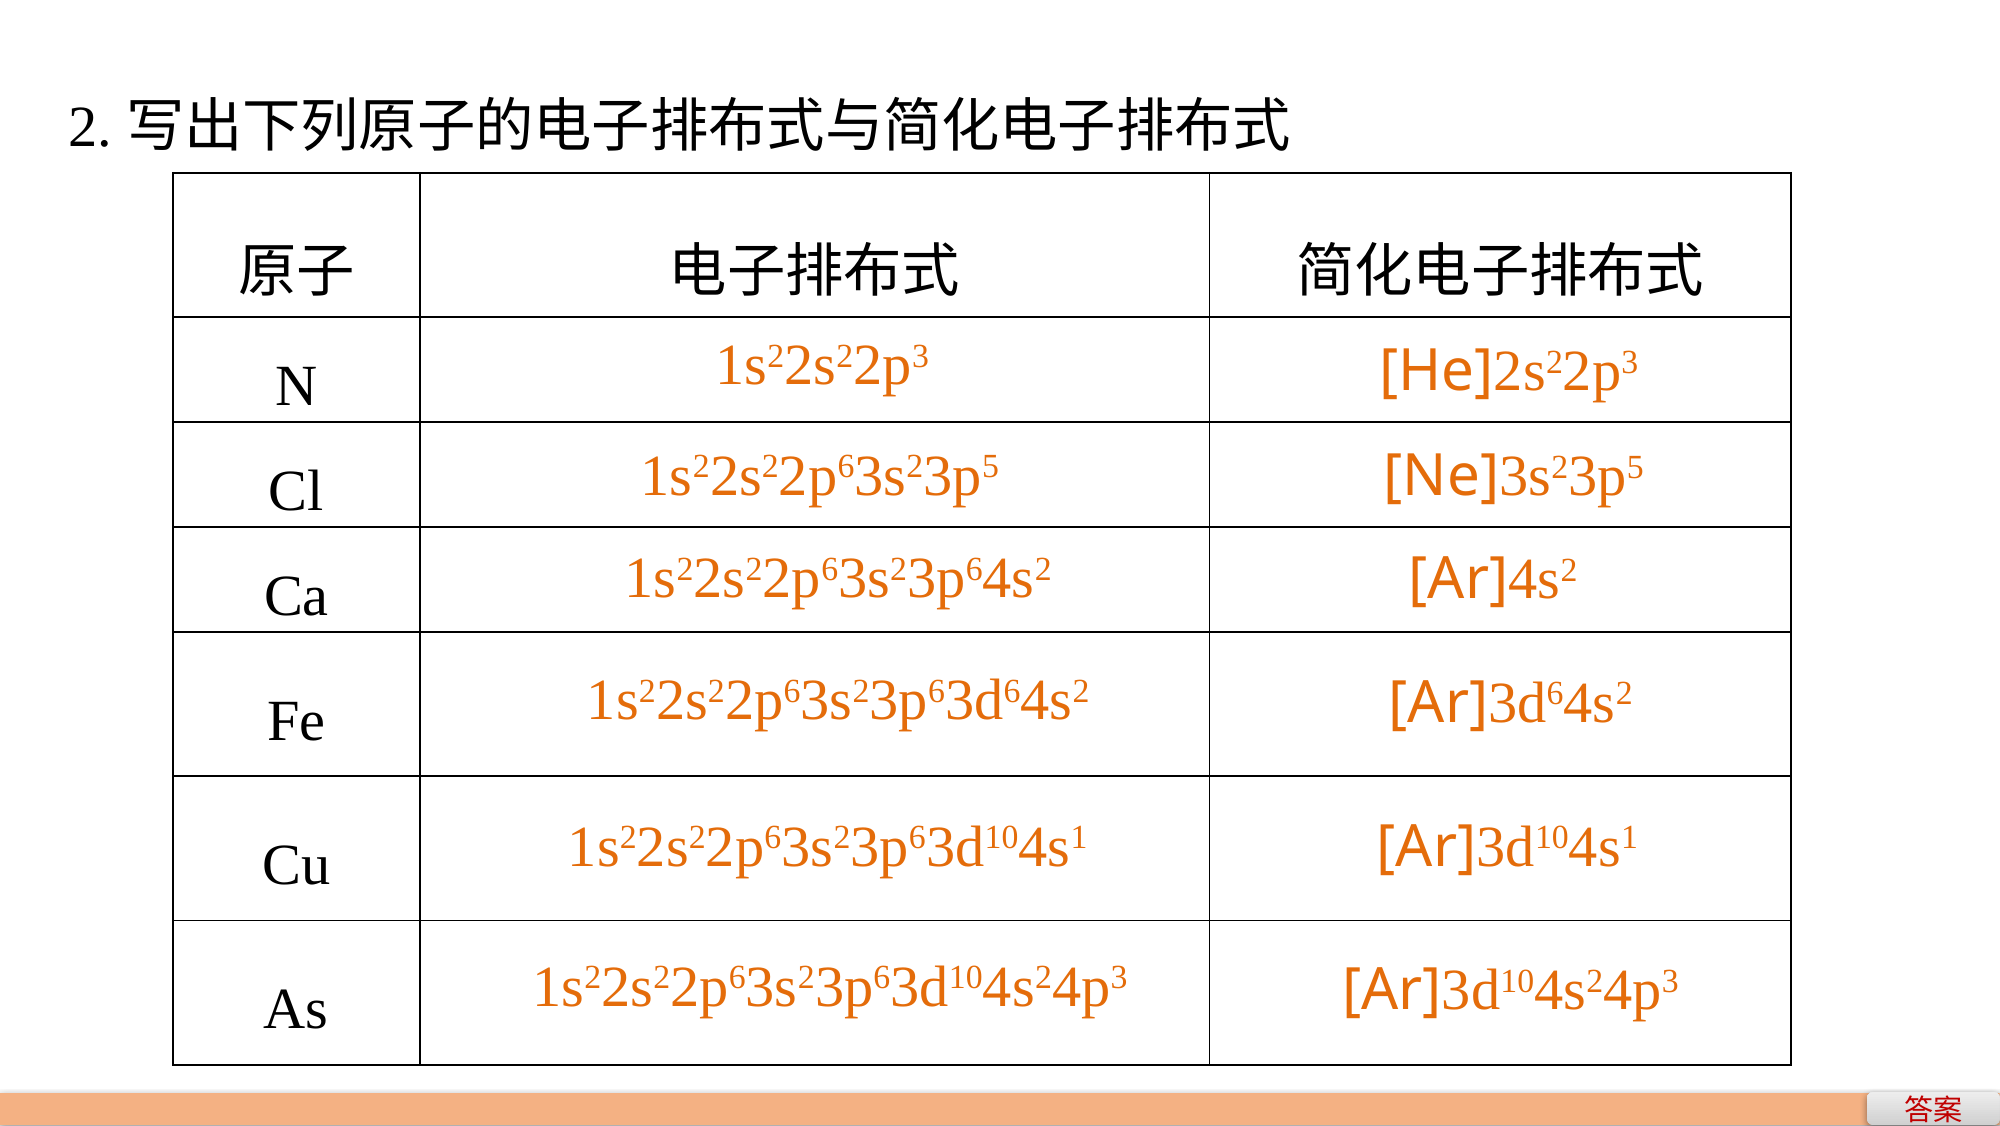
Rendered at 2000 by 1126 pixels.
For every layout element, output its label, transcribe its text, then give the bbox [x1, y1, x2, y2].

table_cell Cl [174, 423, 419, 526]
table_cell [421, 777, 1209, 920]
text_box 1s22s22p3 [700, 319, 944, 404]
table_cell [421, 318, 1209, 421]
table_cell N [174, 318, 419, 421]
text_box [0, 1092, 1866, 1126]
table_cell Cu [174, 777, 419, 920]
table_cell [421, 921, 1209, 1064]
text_box 1s22s22p63s23p5 [626, 429, 1014, 515]
text_box 1s22s22p63s23p64s2 [609, 531, 1067, 617]
text_box 2.写出下列原子的电子排布式与简化电子排布式 [48, 42, 1917, 168]
text_box 1s22s22p63s23p63d64s2 [572, 653, 1105, 739]
table_cell [421, 528, 1209, 631]
table_cell Ca [174, 528, 419, 631]
table_cell Fe [174, 633, 419, 775]
table_cell As [174, 921, 419, 1064]
table_cell [1210, 633, 1790, 775]
text_box 答案 [1866, 1091, 2000, 1126]
text_box [Ar]3d64s2 [1373, 656, 1648, 742]
table_header 原子 [174, 174, 419, 316]
table_header 简化电子排布式 [1210, 174, 1790, 316]
text_box [Ar]3d104s24p3 [1327, 943, 1694, 1029]
table_cell [1210, 777, 1790, 920]
table_cell [1210, 423, 1790, 526]
table_cell [1210, 528, 1790, 631]
table_header 电子排布式 [421, 174, 1209, 316]
table_cell [1210, 318, 1790, 421]
text_box [He]2s22p3 [1364, 324, 1654, 410]
table_cell [421, 423, 1209, 526]
text_box 1s22s22p63s23p63d104s1 [553, 800, 1103, 886]
text_box [Ar]4s2 [1394, 532, 1593, 618]
text_box [Ne]3s23p5 [1369, 429, 1659, 515]
text_box [Ar]3d104s1 [1361, 800, 1654, 886]
text_box 1s22s22p63s23p63d104s24p3 [517, 940, 1143, 1026]
table_cell [421, 633, 1209, 775]
table_cell [1210, 921, 1790, 1064]
